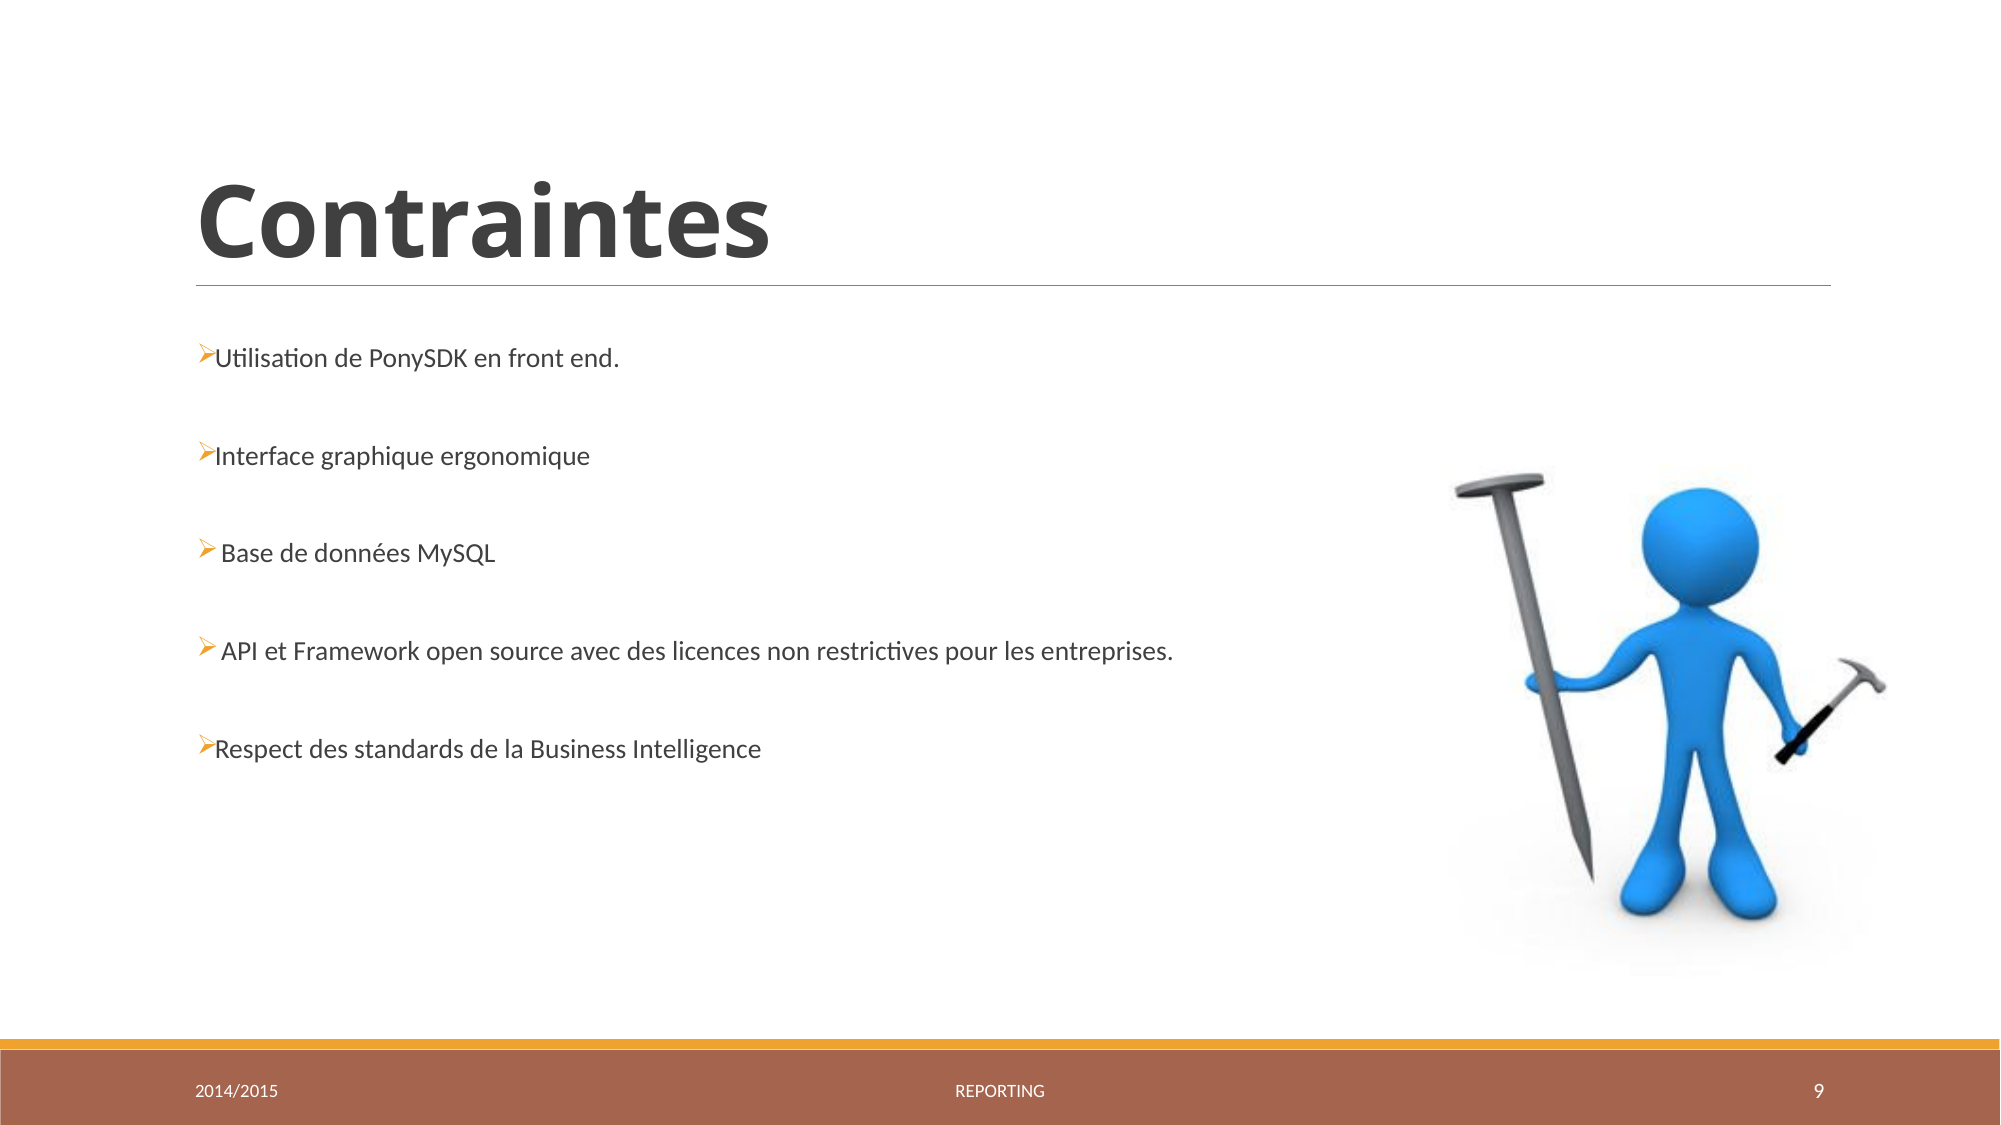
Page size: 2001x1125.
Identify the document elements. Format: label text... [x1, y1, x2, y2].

slide_number 2014/2015 [180, 1059, 586, 1120]
slide_number 9 [1624, 1059, 1840, 1120]
list Utilisation de PonySDK en front end. Interface graphique ergonomique Base de données MySQL API et Framework open source avec des licences non restrictives pour les entreprises. Respect des standards de la Business Intelligence [196, 336, 1420, 956]
title Contraintes [180, 47, 1830, 285]
footer Reporting [604, 1059, 1396, 1120]
picture [1389, 436, 1956, 986]
